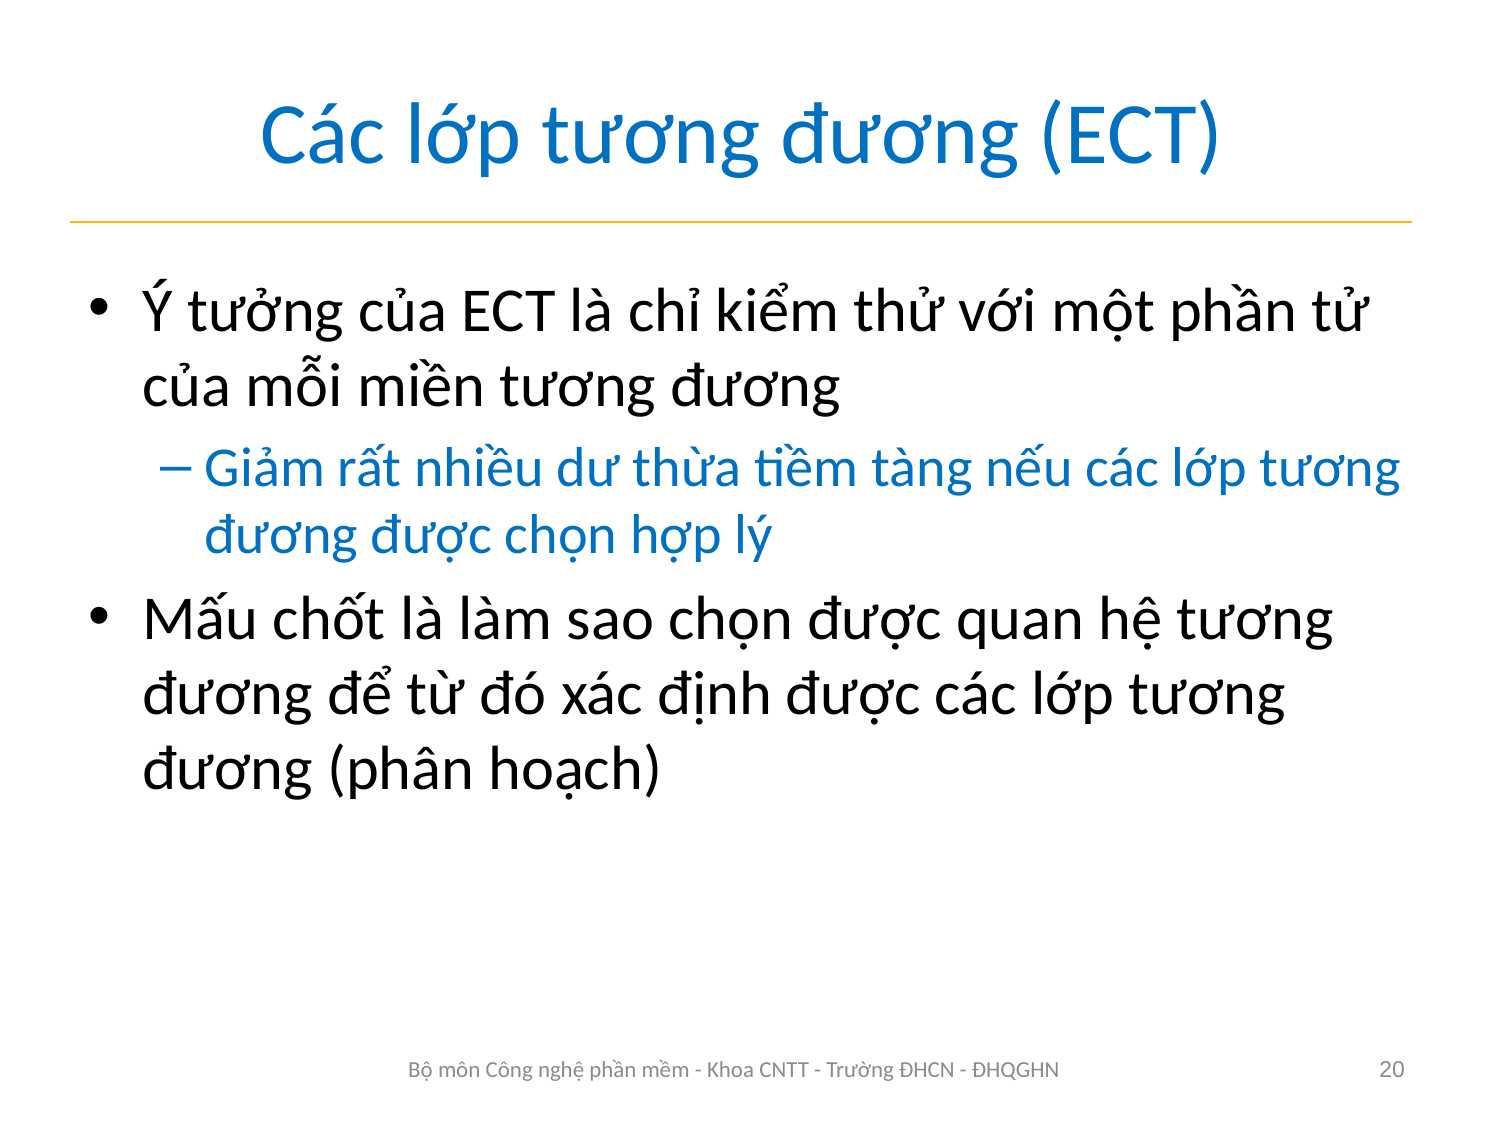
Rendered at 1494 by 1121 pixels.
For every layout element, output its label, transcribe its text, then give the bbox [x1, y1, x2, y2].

footer Bộ môn Công nghệ phần mềm - Khoa CNTT - Trường ĐHCN - ĐHQGHN [371, 1038, 1097, 1099]
list Ý tưởng của ECT là chỉ kiểm thử với một phần tử của mỗi miền tương đương Giảm rất nhiều dư thừa tiềm tàng nếu các lớp tương đương được chọn hợp lý Mấu chốt là làm sao chọn được quan hệ tương đương để từ đó xác định được các lớp tương đương (phân hoạch) [74, 261, 1420, 1002]
slide_number 20 [1097, 1038, 1419, 1099]
title Các lớp tương đương (ECT) [69, 34, 1415, 223]
